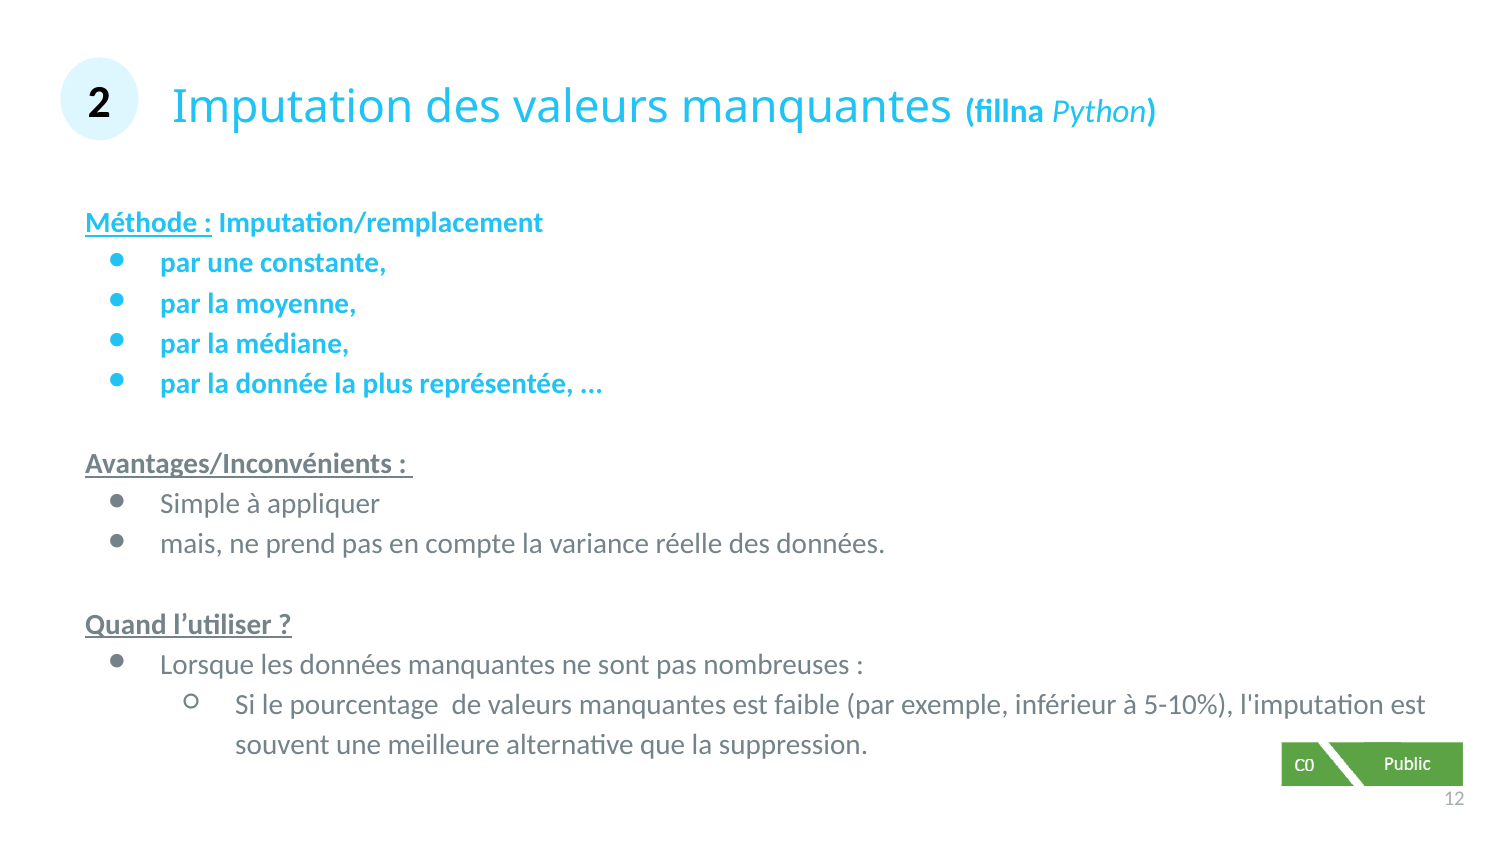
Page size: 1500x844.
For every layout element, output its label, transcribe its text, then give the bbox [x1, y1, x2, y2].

picture [1280, 741, 1465, 787]
title Imputation des valeurs manquantes (fillna Python) [156, 33, 1500, 175]
text_box Méthode : Imputation/remplacement par une constante, par la moyenne, par la médiane, par la donnée la plus représentée, ... Avantages/Inconvénients : Simple à appliquer mais, ne prend pas en compte la variance réelle des données. Quand l’utiliser ? Lorsque les données manquantes ne sont pas nombreuses : Si le pourcentage de valeurs manquantes est faible (par exemple, inférieur à 5-10%), l'imputation est souvent une meilleure alternative que la suppression. [70, 155, 1459, 748]
text_box 2 [60, 57, 139, 141]
slide_number ‹#› [1389, 764, 1480, 830]
